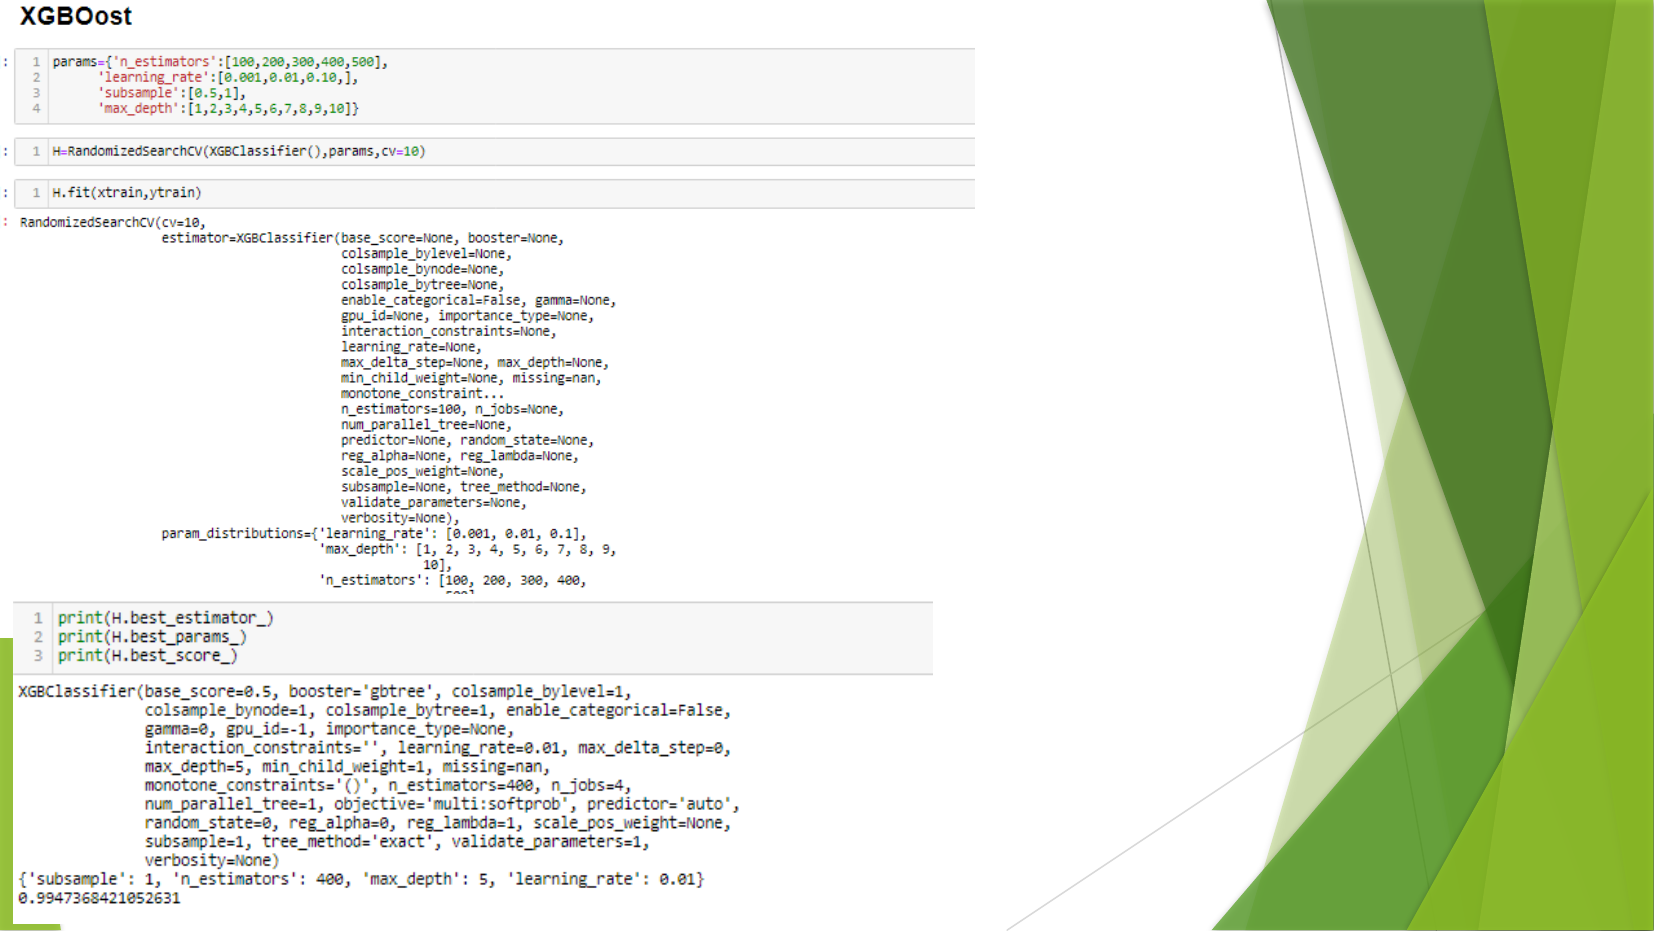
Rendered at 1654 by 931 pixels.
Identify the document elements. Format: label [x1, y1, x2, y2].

picture [0, 0, 976, 925]
